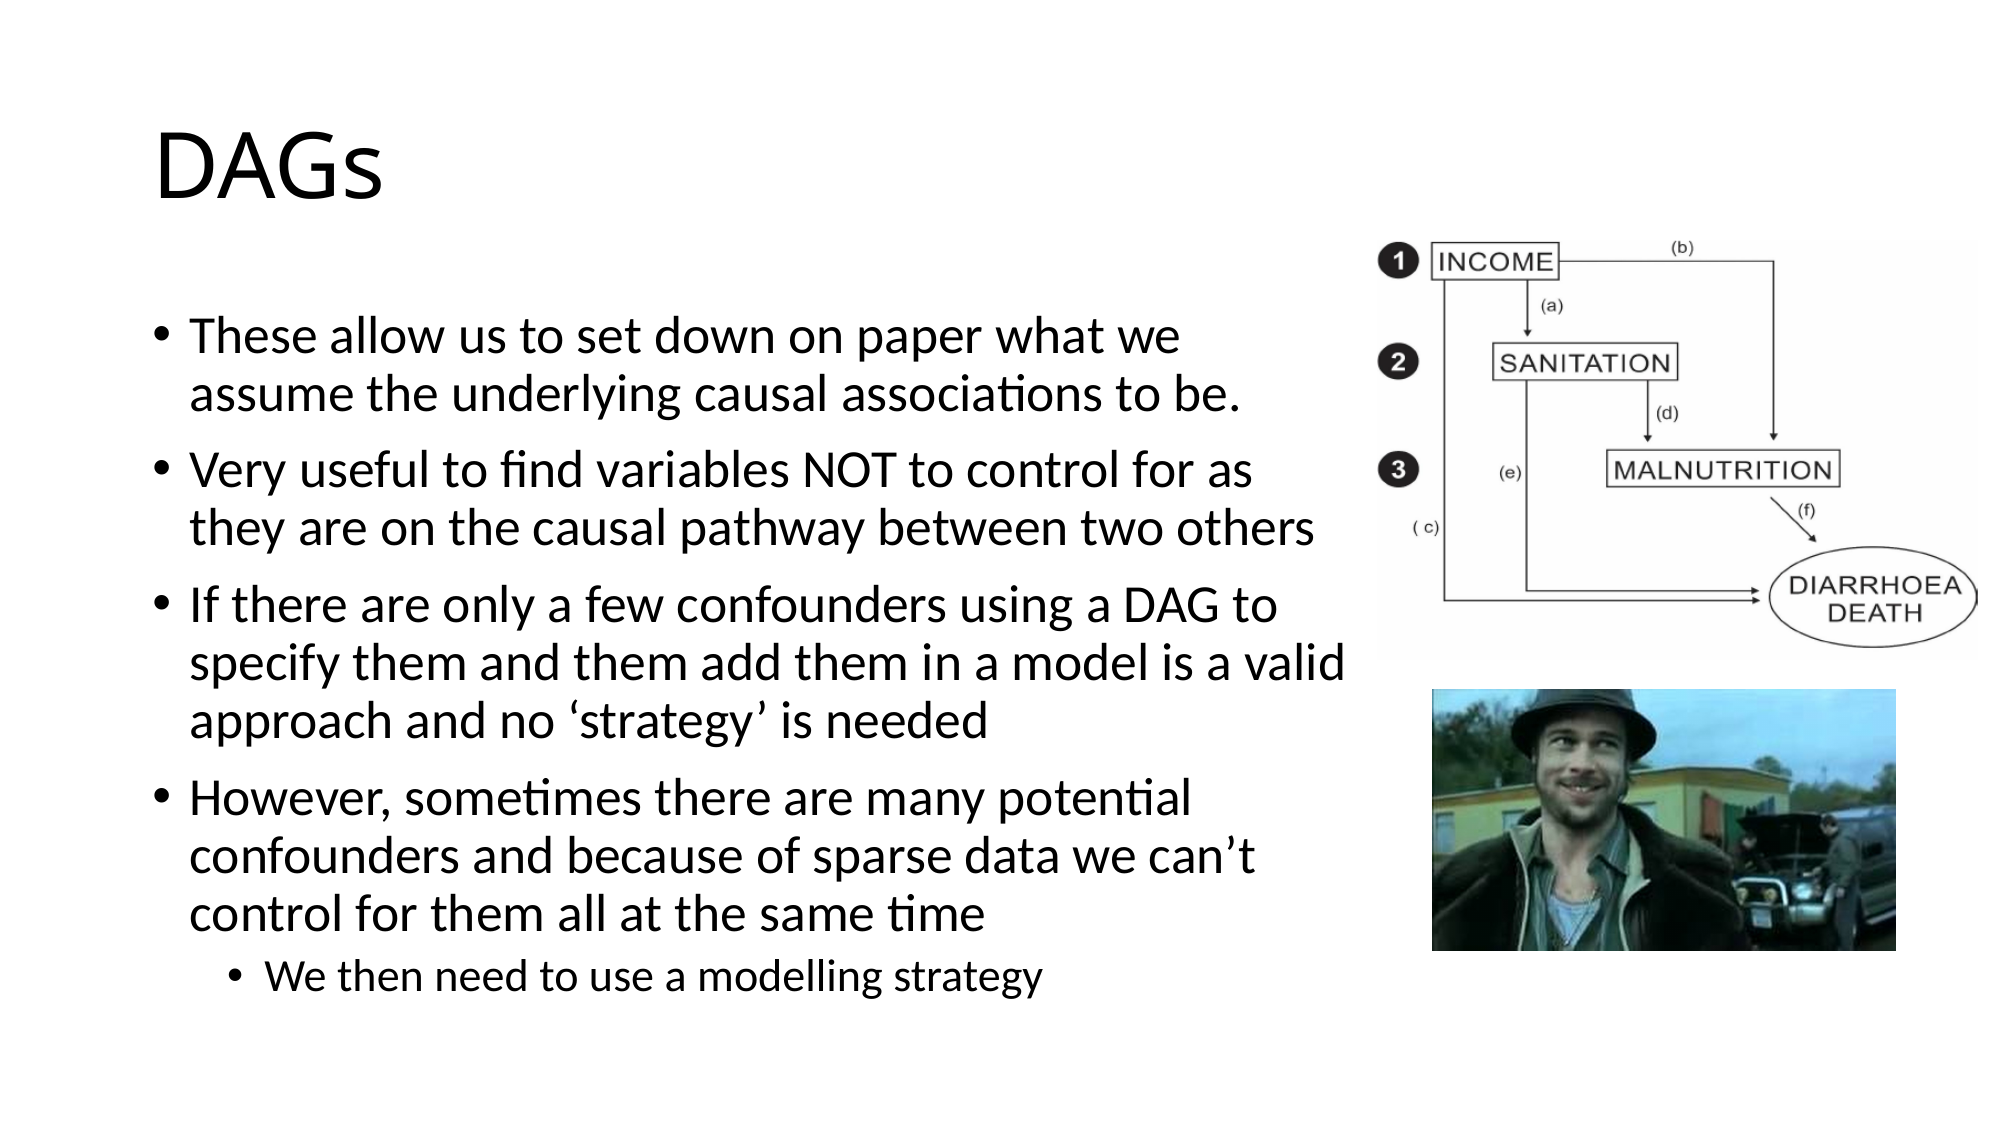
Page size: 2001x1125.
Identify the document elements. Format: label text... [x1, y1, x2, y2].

picture [1353, 211, 2000, 660]
title DAGs [137, 59, 1863, 278]
picture [1432, 689, 1896, 951]
list These allow us to set down on paper what we assume the underlying causal associations to be. Very useful to find variables NOT to control for as they are on the causal pathway between two others If there are only a few confounders using a DAG to specify them and them add them in a model is a valid approach and no ‘strategy’ is needed However, sometimes there are many potential confounders and because of sparse data we can’t control for them all at the same time We then need to use a modelling strategy [137, 299, 1366, 1014]
